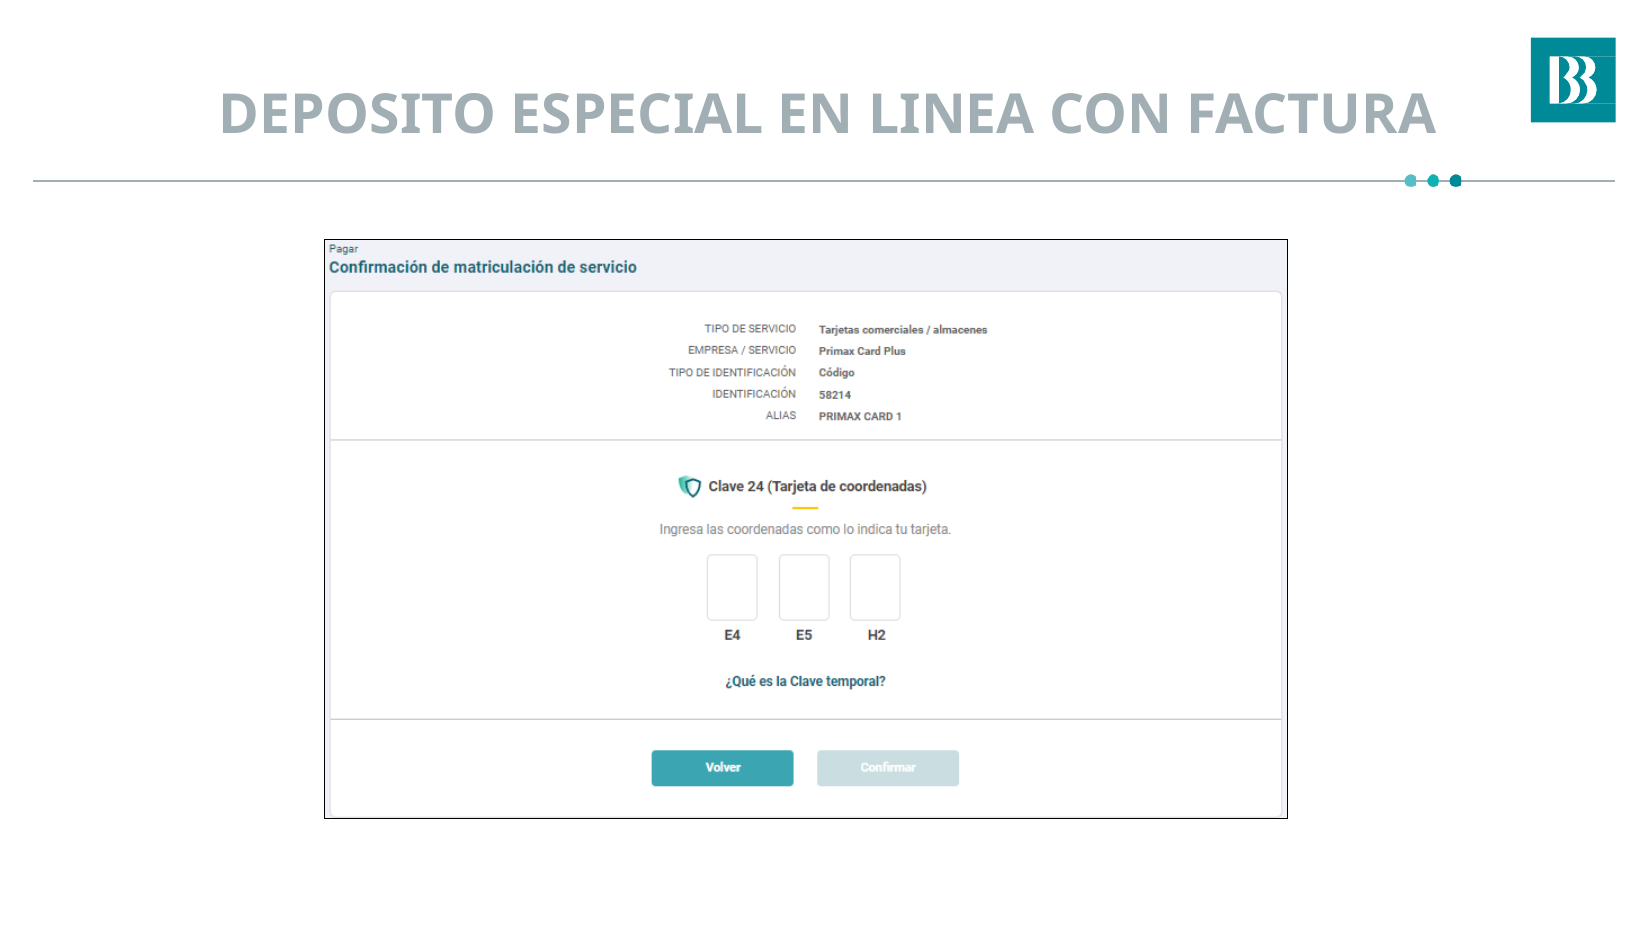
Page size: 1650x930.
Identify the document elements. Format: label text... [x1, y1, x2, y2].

picture [324, 239, 1288, 819]
title DEPOSITO ESPECIAL EN LINEA CON FACTURA [200, 76, 1488, 234]
